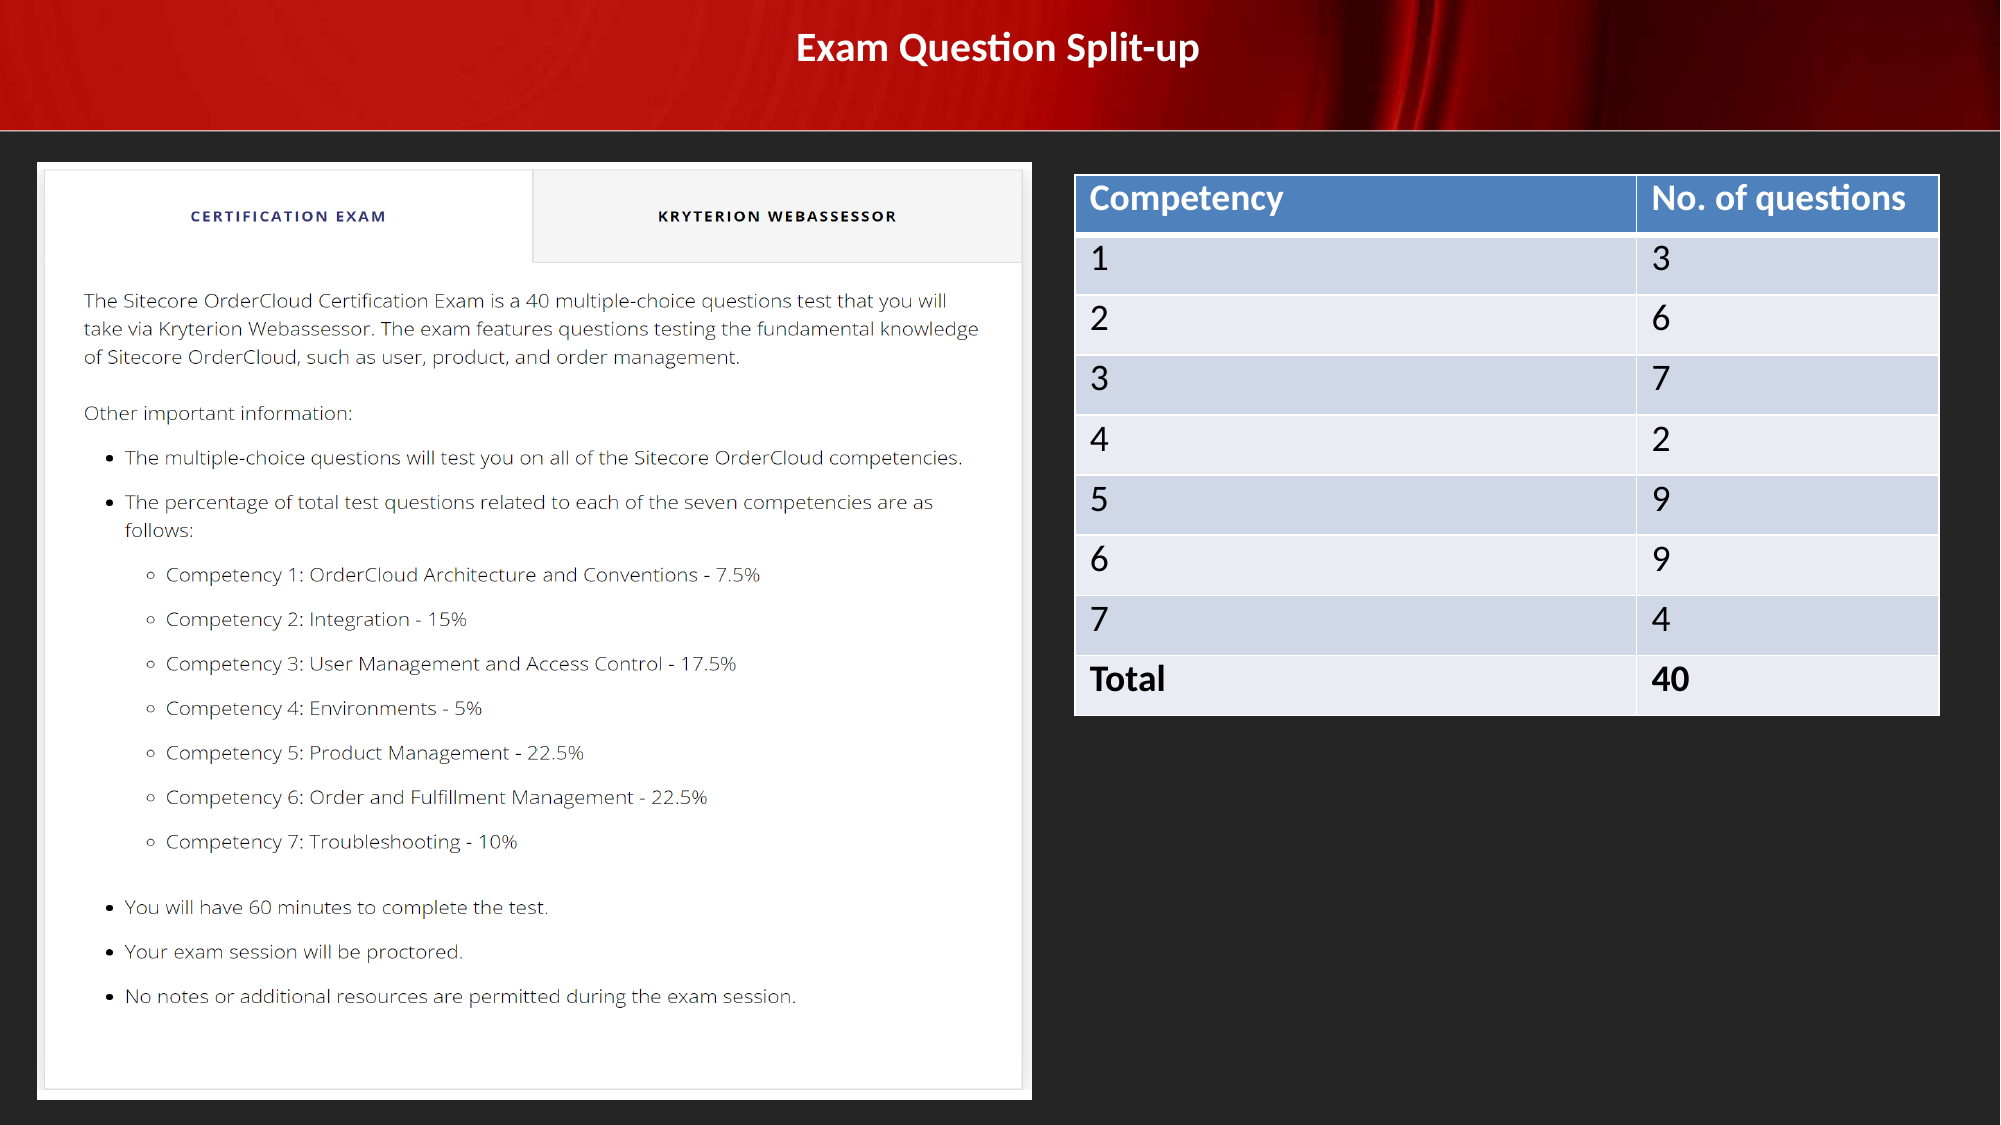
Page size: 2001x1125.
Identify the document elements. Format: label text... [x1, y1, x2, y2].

picture [0, 0, 2000, 130]
table_cell 4 [1637, 596, 1938, 655]
table_cell 9 [1637, 476, 1938, 534]
table_cell 6 [1076, 536, 1636, 595]
picture [37, 162, 1032, 1101]
table_cell 7 [1637, 356, 1938, 414]
table_cell 2 [1637, 416, 1938, 474]
table_cell 4 [1076, 416, 1636, 474]
table_cell 2 [1076, 296, 1636, 354]
table_header No. of questions [1637, 176, 1938, 232]
table_cell 6 [1637, 296, 1938, 354]
table_cell 7 [1076, 596, 1636, 655]
table_cell 3 [1637, 238, 1938, 294]
table_cell 1 [1076, 238, 1636, 294]
table_cell 5 [1076, 476, 1636, 534]
table_cell 40 [1637, 656, 1938, 715]
table_cell Total [1076, 656, 1636, 715]
table_cell 3 [1076, 356, 1636, 414]
text_box Exam Question Split-up [781, 12, 1219, 78]
table_cell 9 [1637, 536, 1938, 595]
table_header Competency [1076, 176, 1636, 232]
